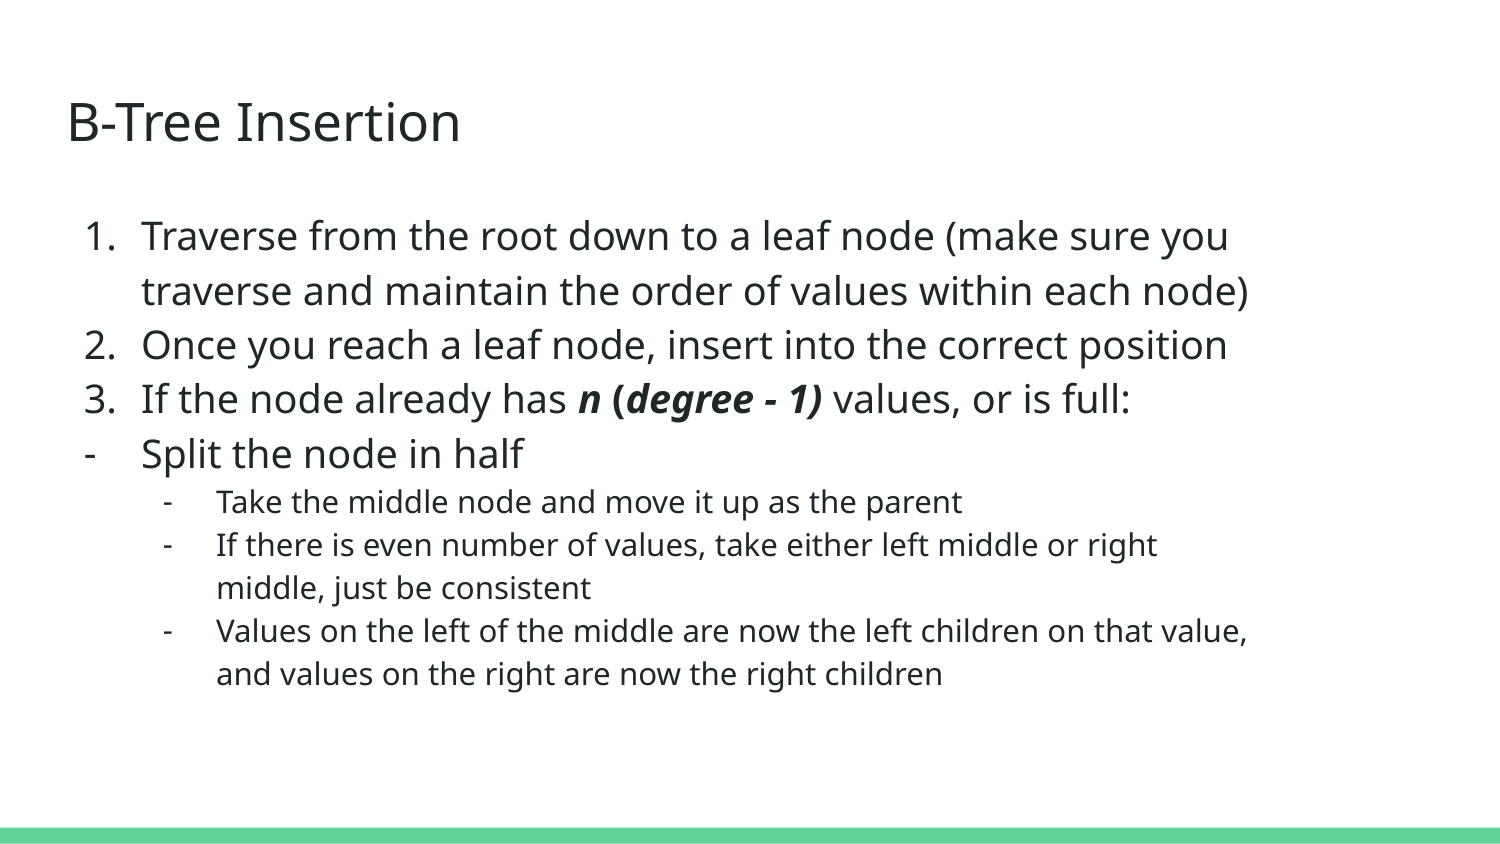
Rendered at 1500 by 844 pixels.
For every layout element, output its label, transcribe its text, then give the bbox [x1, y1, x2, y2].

text_box Traverse from the root down to a leaf node (make sure you traverse and maintain the order of values within each node) Once you reach a leaf node, insert into the correct position If the node already has n (degree - 1) values, or is full: Split the node in half Take the middle node and move it up as the parent If there is even number of values, take either left middle or right middle, just be consistent Values on the left of the middle are now the left children on that value, and values on the right are now the right children [51, 188, 1278, 750]
title B-Tree Insertion [51, 72, 1449, 167]
